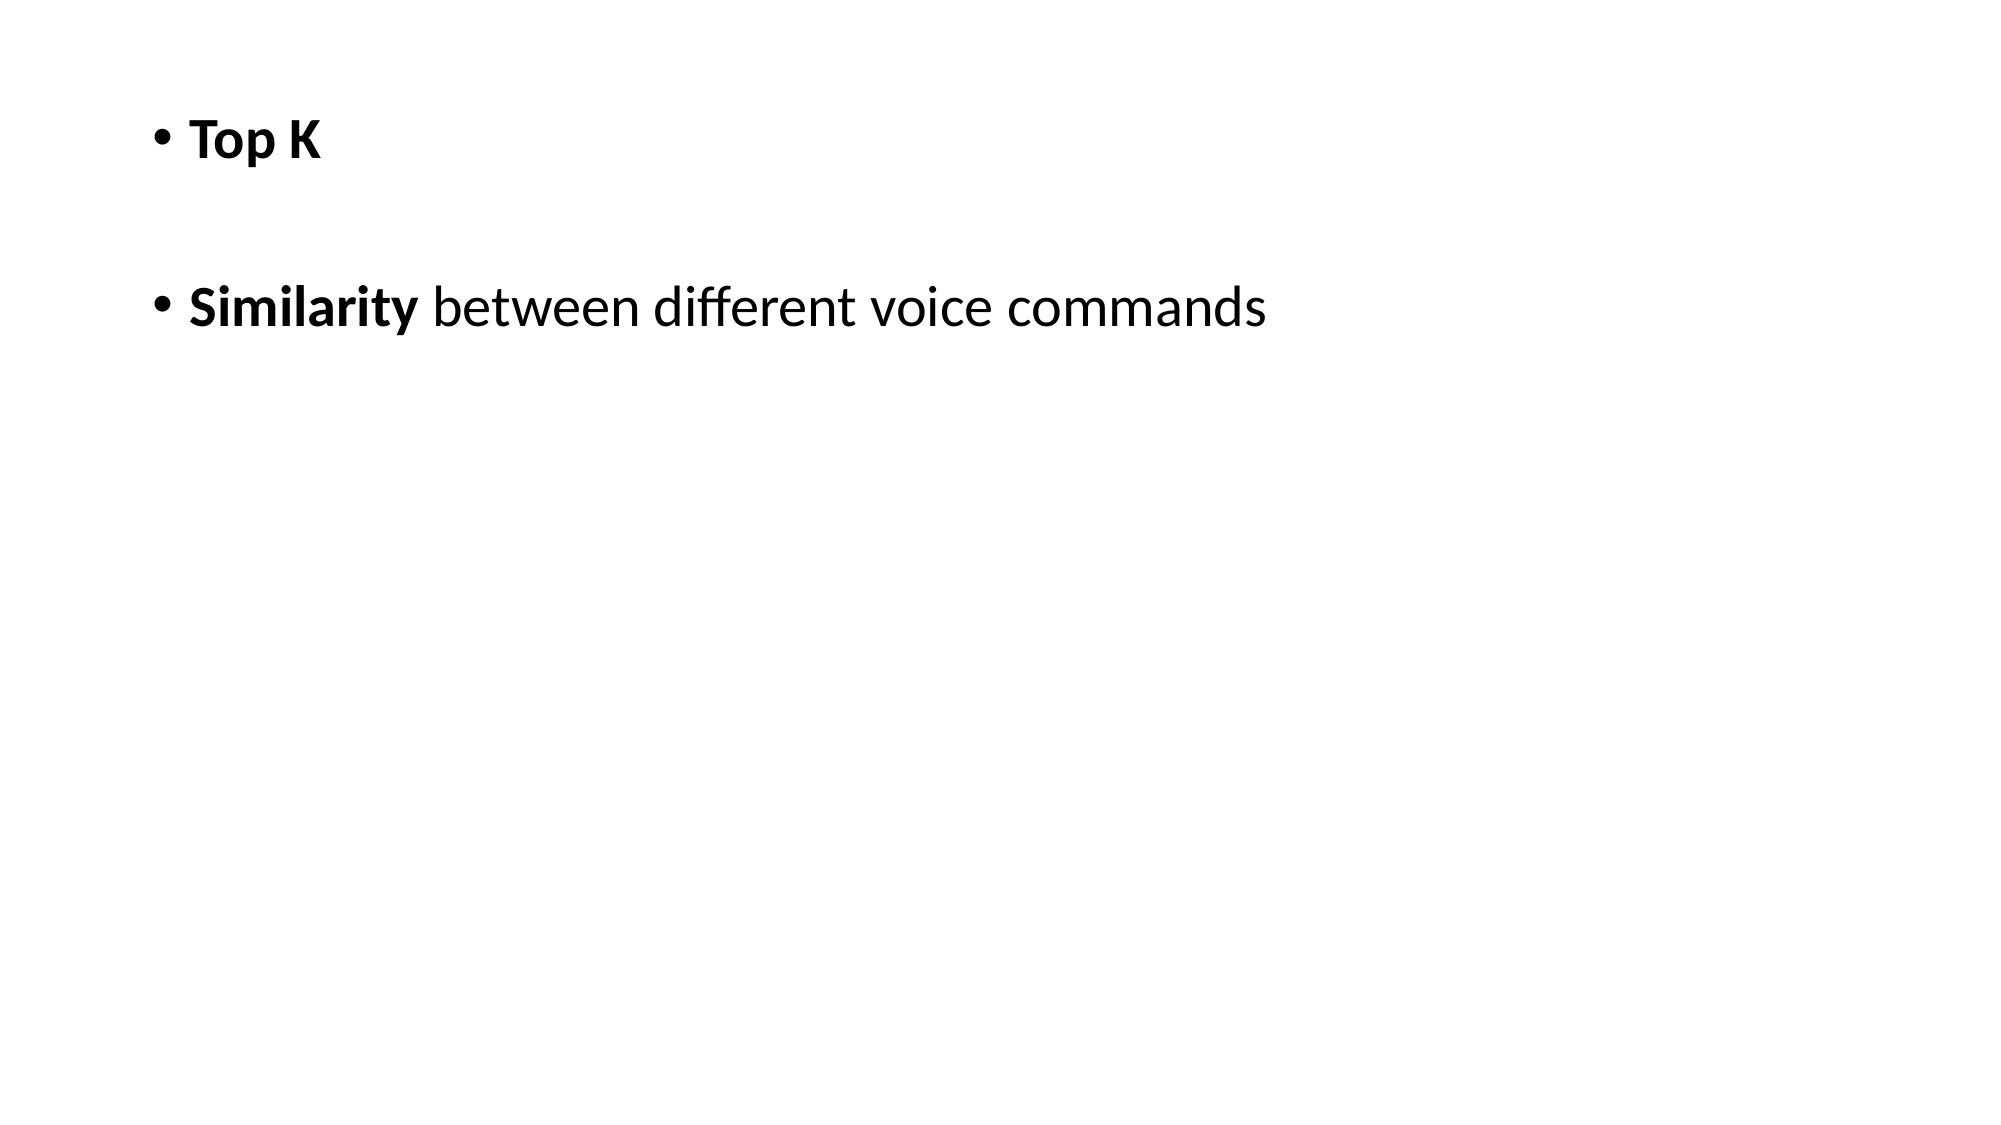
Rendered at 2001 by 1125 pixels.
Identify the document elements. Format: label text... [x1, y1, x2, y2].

list Top K Similarity between different voice commands [137, 100, 1863, 1014]
